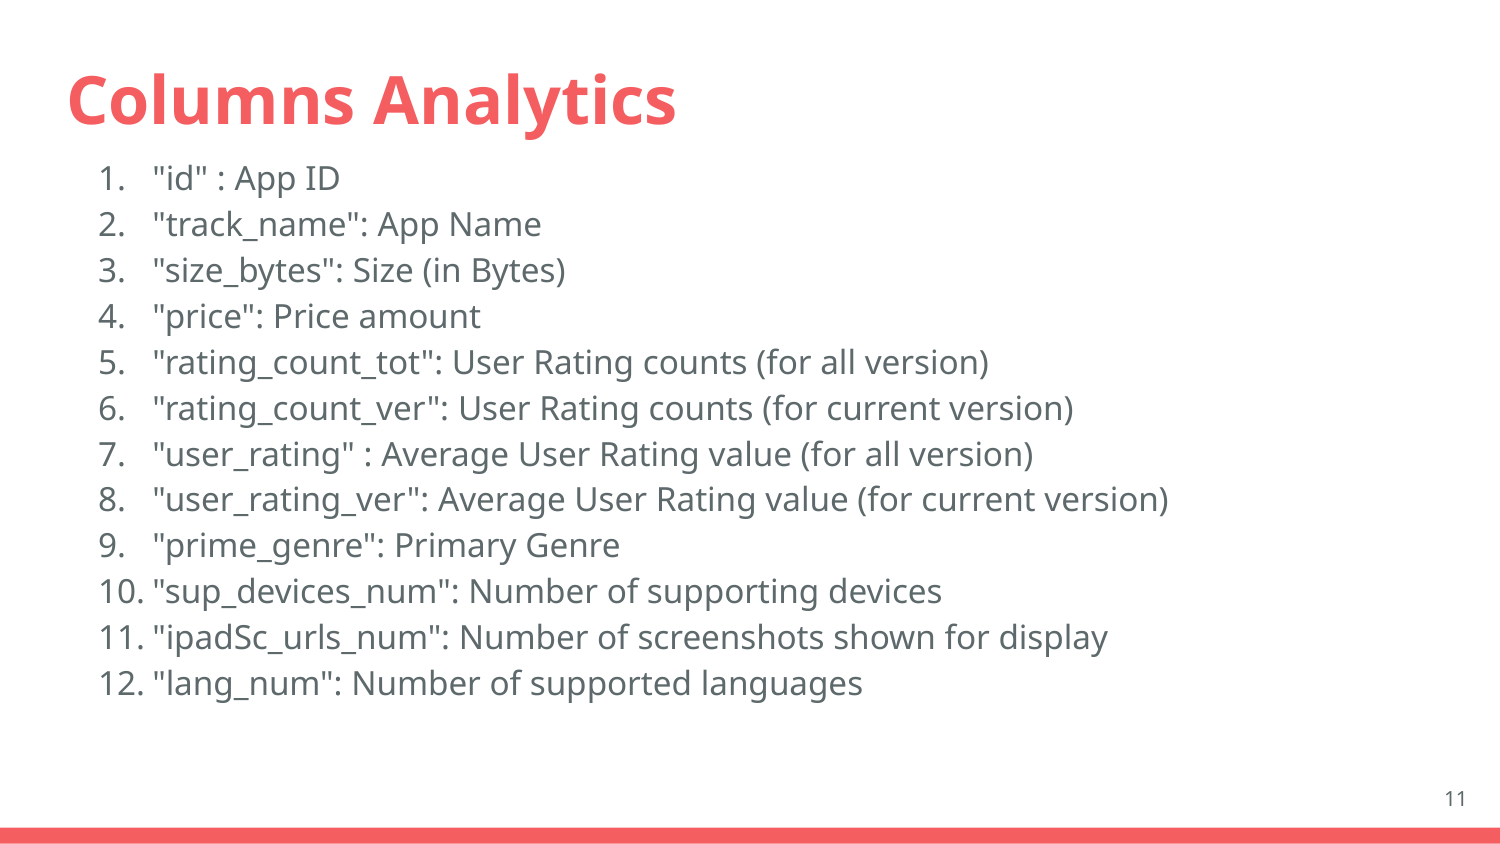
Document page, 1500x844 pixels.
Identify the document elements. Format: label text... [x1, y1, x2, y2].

title Columns Analytics [51, 42, 1449, 137]
slide_number 11 [1392, 767, 1483, 833]
list "id" : App ID "track_name": App Name "size_bytes": Size (in Bytes) "price": Price amount "rating_count_tot": User Rating counts (for all version) "rating_count_ver": User Rating counts (for current version) "user_rating" : Average User Rating value (for all version) "user_rating_ver": Average User Rating value (for current version) "prime_genre": Primary Genre "sup_devices_num": Number of supporting devices "ipadSc_urls_num": Number of screenshots shown for display "lang_num": Number of supported languages [62, 136, 1477, 796]
